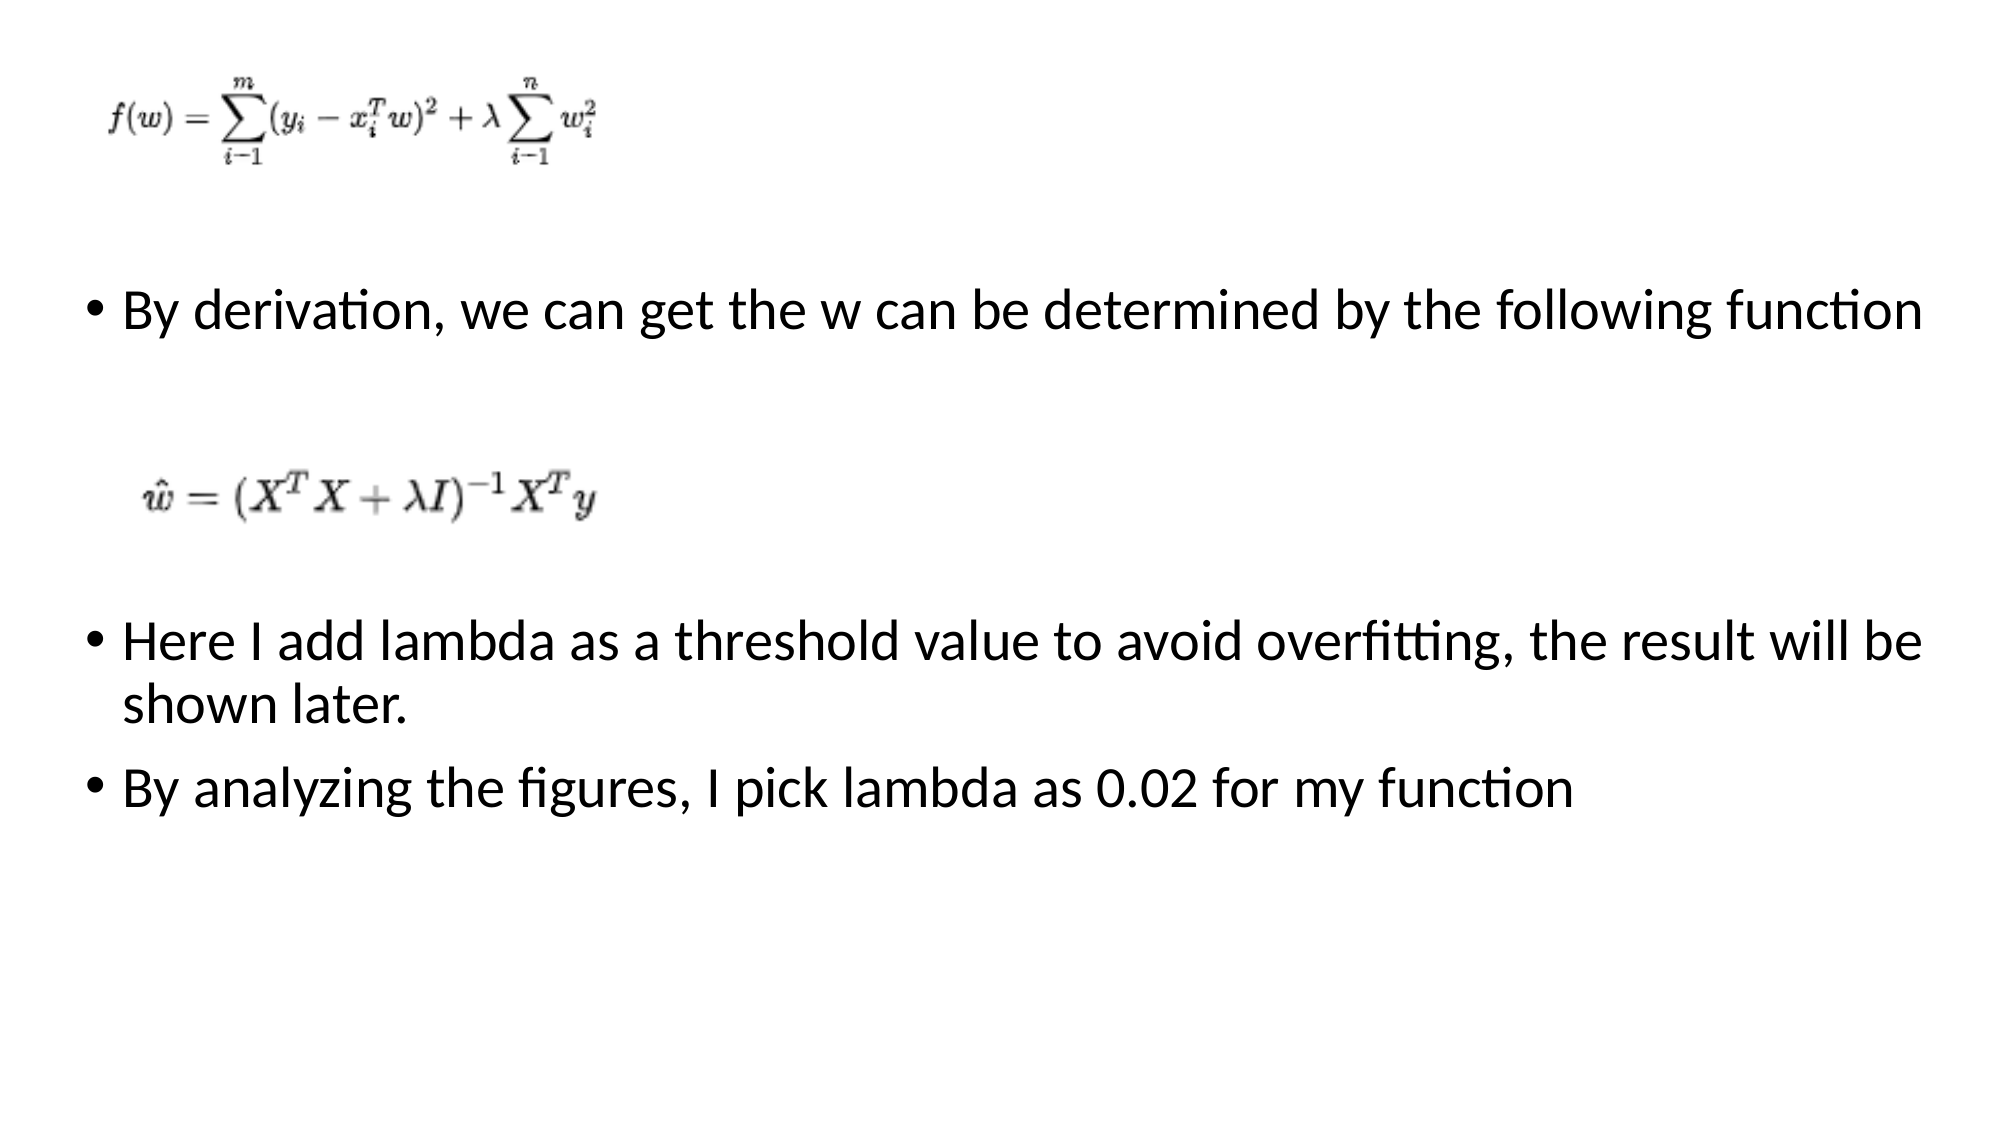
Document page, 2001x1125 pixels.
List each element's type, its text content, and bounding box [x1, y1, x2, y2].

text_box Here I add lambda as a threshold value to avoid overfitting, the result will be shown later. By analyzing the figures, I pick lambda as 0.02 for my function [70, 603, 1948, 853]
picture [31, 432, 717, 573]
list By derivation, we can get the w can be determined by the following function [70, 271, 1963, 382]
picture [70, 57, 637, 190]
